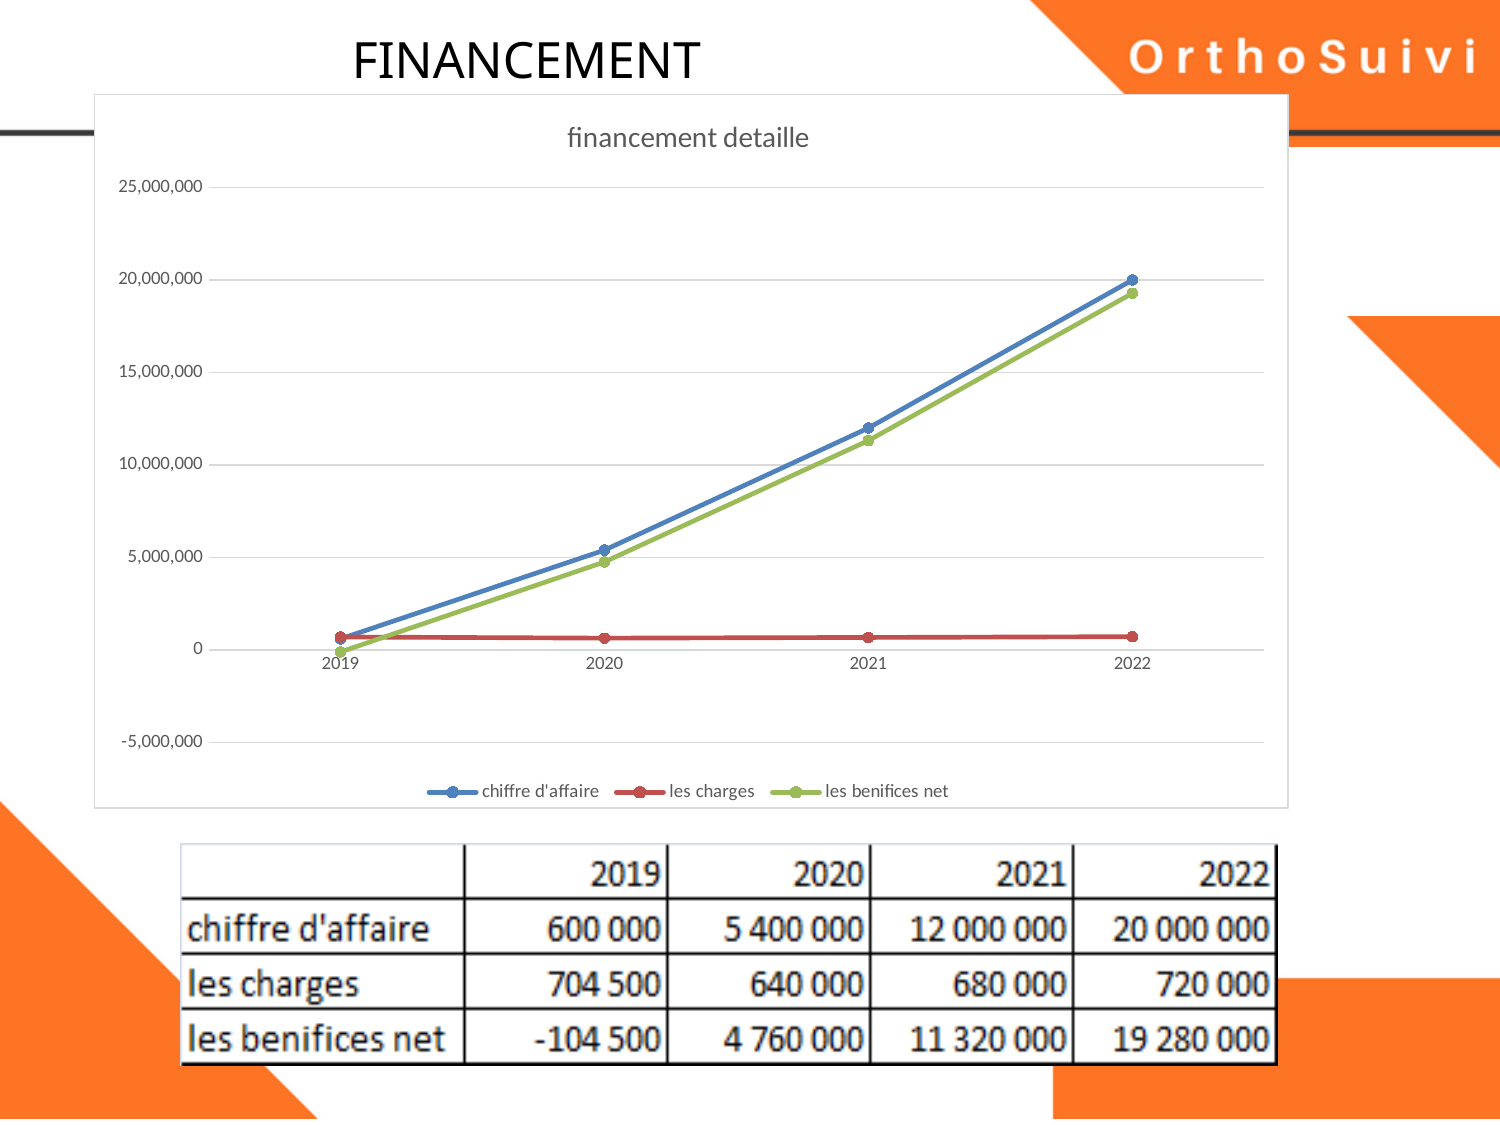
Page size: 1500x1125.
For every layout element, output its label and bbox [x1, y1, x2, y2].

picture [0, 0, 1500, 1120]
chart [93, 93, 1290, 809]
